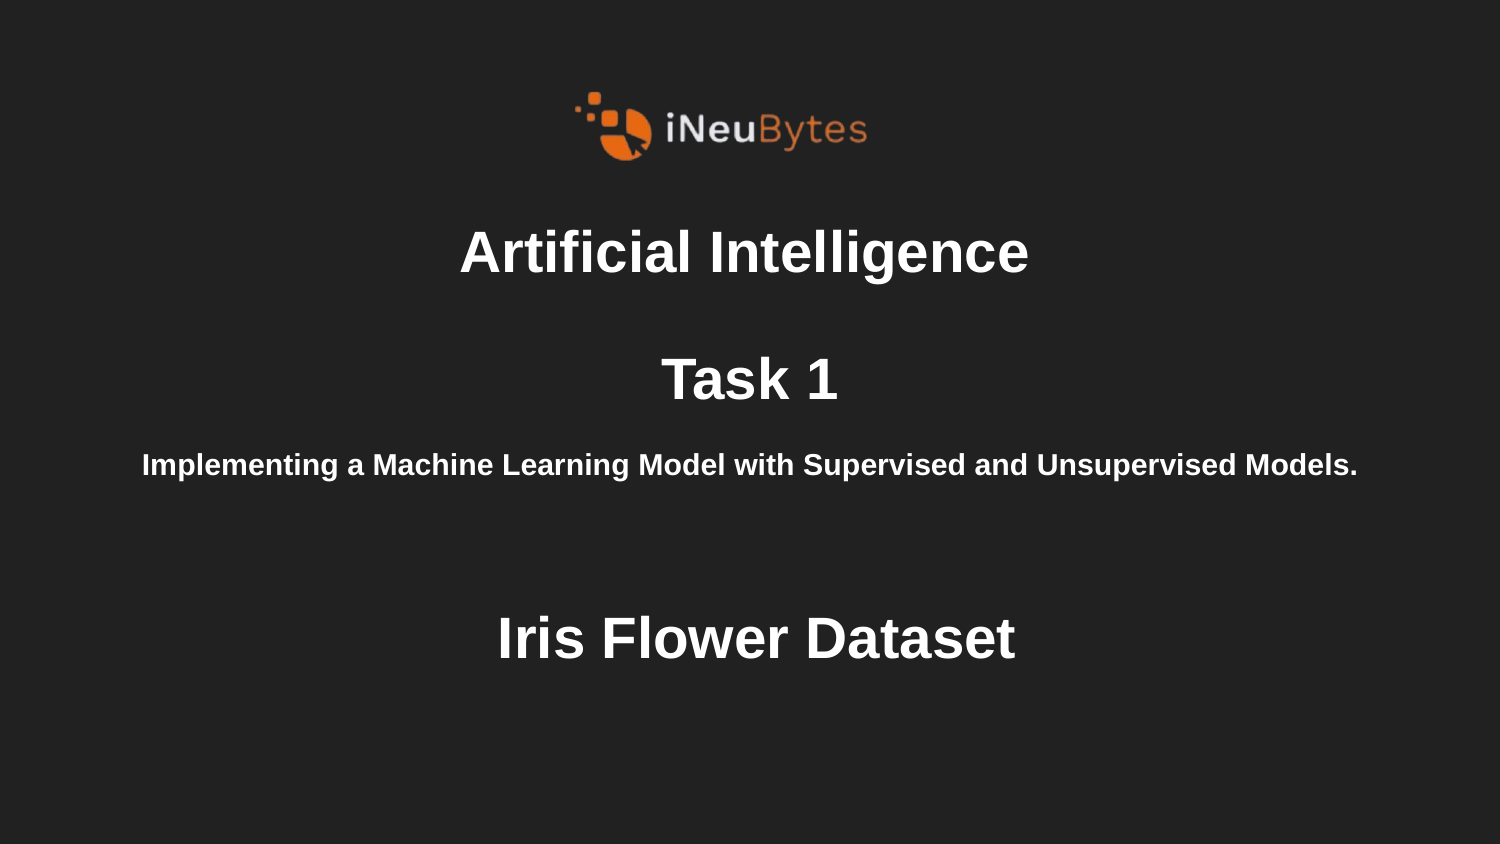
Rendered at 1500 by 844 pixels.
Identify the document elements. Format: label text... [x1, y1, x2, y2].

picture [557, 5, 943, 199]
title Task 1 [119, 326, 1381, 429]
title Iris Flower Dataset [127, 585, 1388, 690]
title Artificial Intelligence [114, 199, 1376, 303]
title Implementing a Machine Learning Model with Supervised and Unsupervised Models. [119, 429, 1381, 534]
